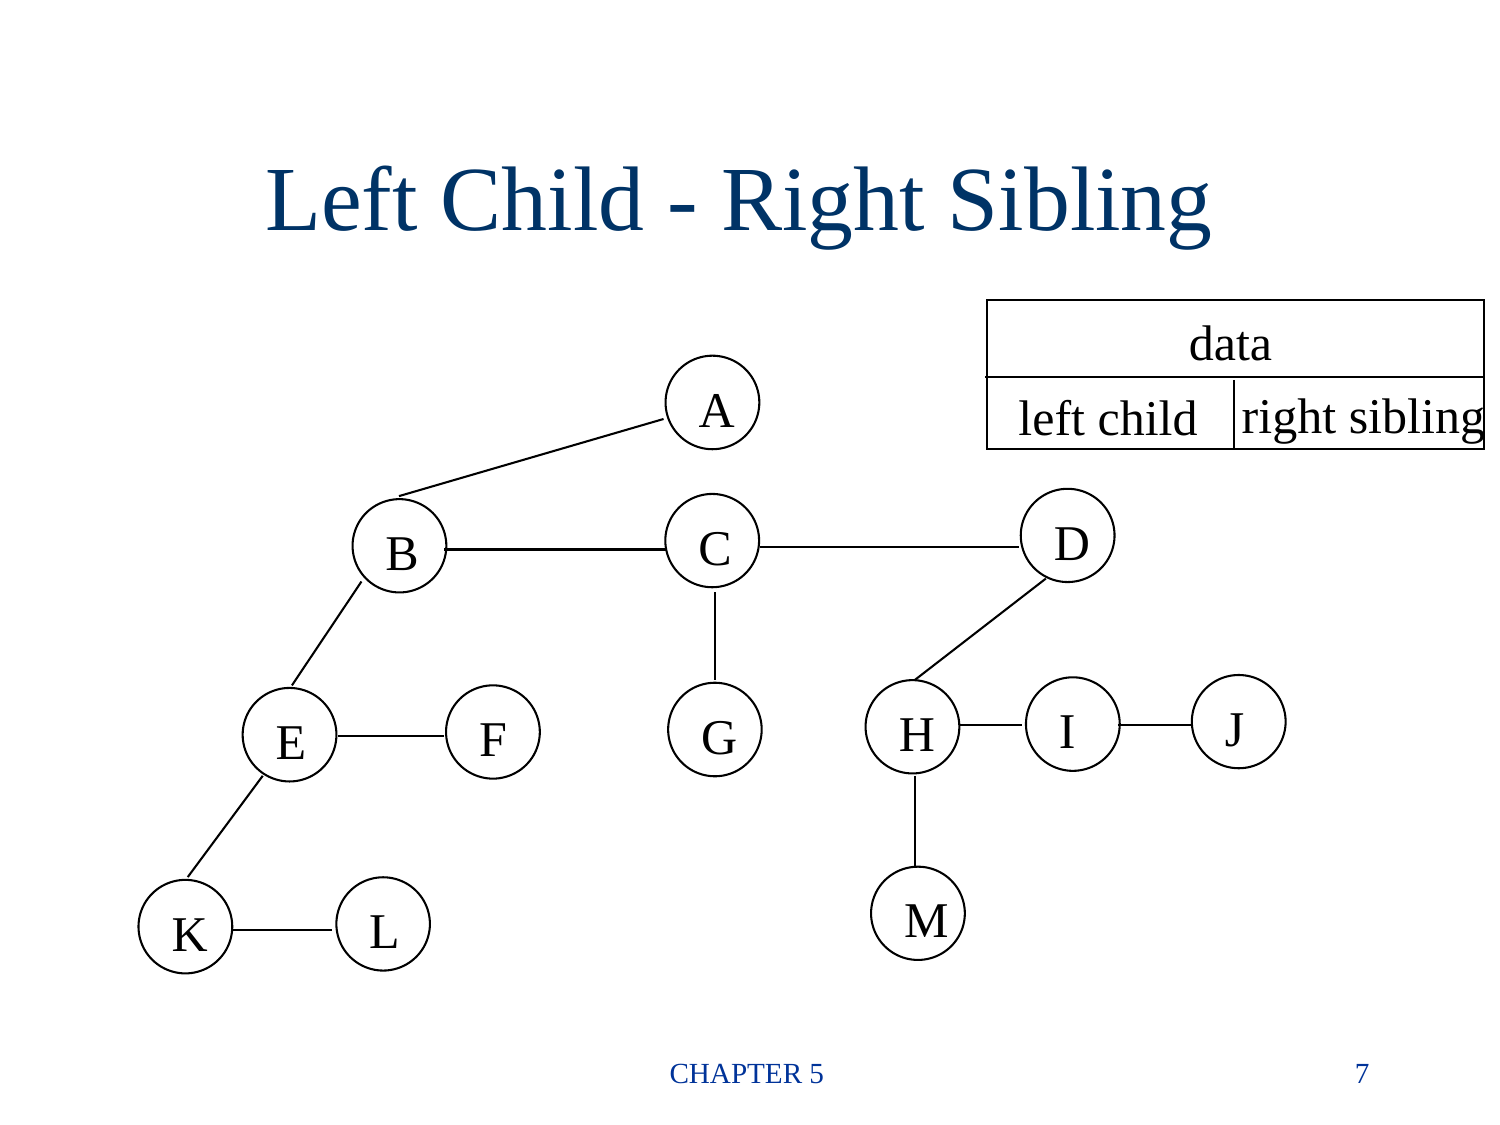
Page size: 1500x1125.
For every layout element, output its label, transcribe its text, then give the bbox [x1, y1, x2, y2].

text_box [1025, 677, 1120, 771]
title Left Child - Right Sibling [0, 99, 1500, 288]
text_box <number> [1071, 1047, 1385, 1122]
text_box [871, 866, 965, 960]
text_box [985, 299, 1500, 454]
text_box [138, 879, 233, 974]
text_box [665, 493, 760, 588]
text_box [665, 355, 760, 450]
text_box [1020, 488, 1115, 582]
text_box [1191, 674, 1286, 769]
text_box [446, 685, 540, 779]
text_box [336, 877, 430, 971]
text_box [865, 680, 960, 774]
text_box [668, 682, 762, 777]
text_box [242, 687, 337, 782]
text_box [352, 499, 447, 593]
text_box CHAPTER 5 [509, 1047, 985, 1122]
